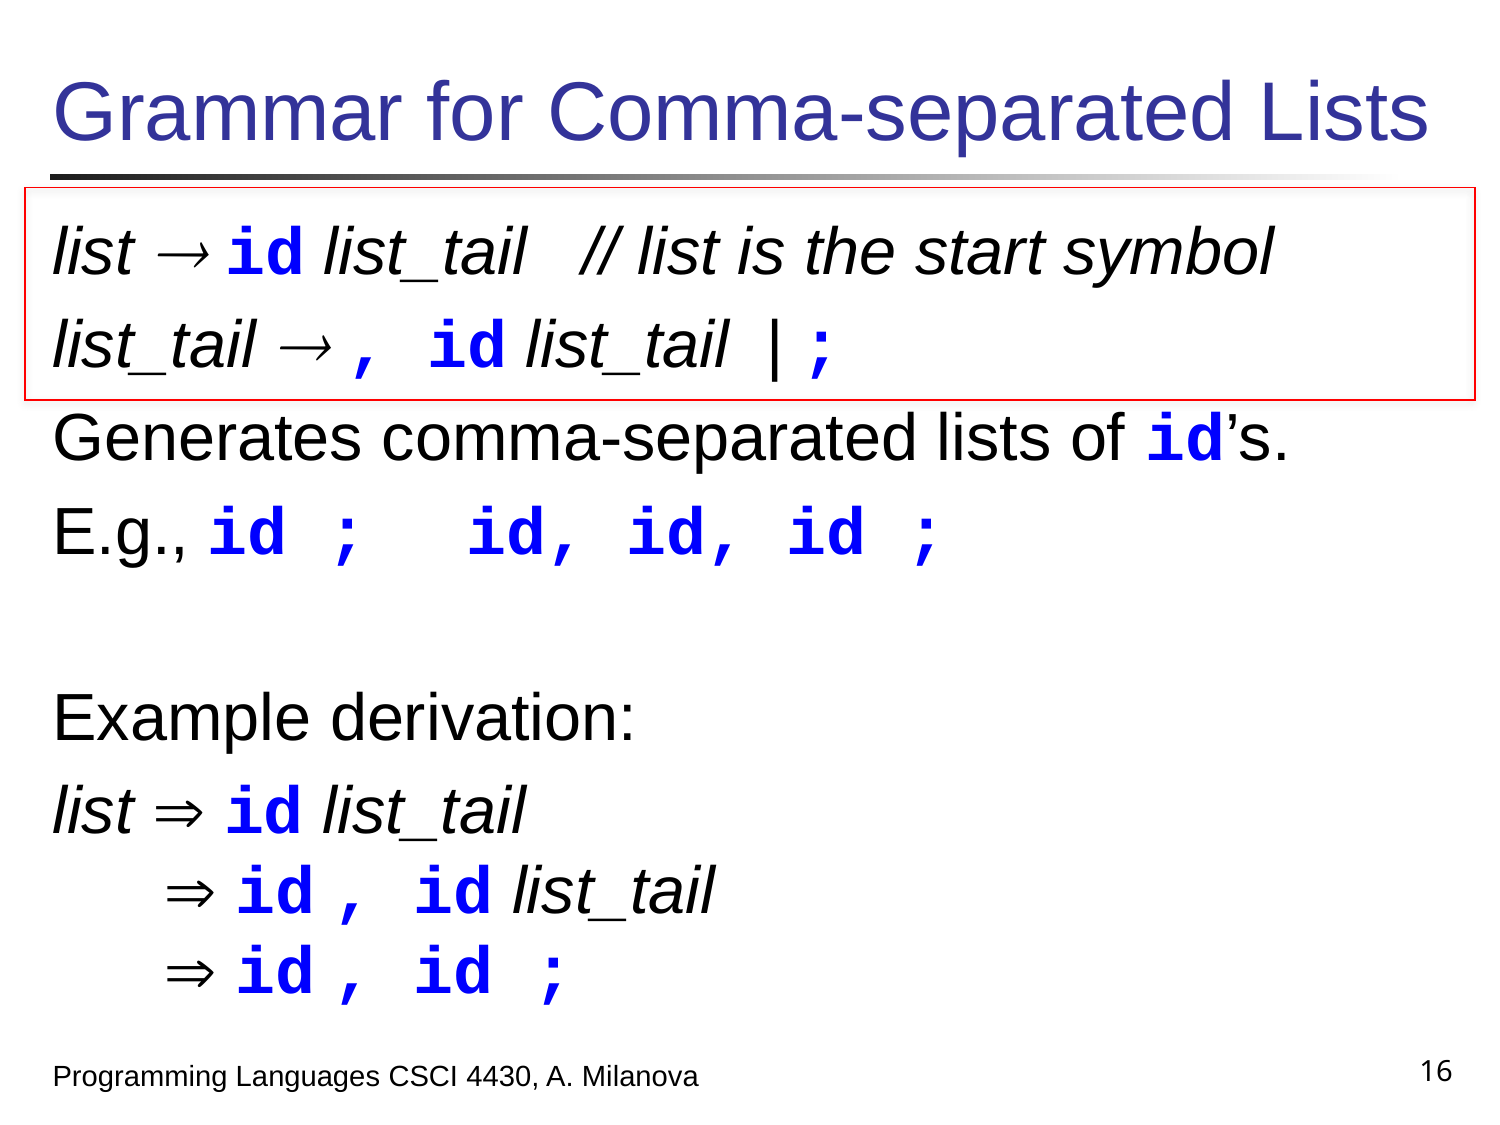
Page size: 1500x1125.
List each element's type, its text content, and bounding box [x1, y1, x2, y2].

title Grammar for Comma-separated Lists [37, 0, 1466, 165]
footer Programming Languages CSCI 4430, A. Milanova [37, 1024, 813, 1101]
slide_number 16 [1154, 1023, 1468, 1100]
list list  id list_tail // list is the start symbol list_tail  , id list_tail | ; Generates comma-separated lists of id’s. E.g., id ; id, id, id ; Example derivation: list  id list_tail  id , id list_tail  id , id ; [37, 407, 1469, 988]
text_box [24, 187, 1475, 400]
